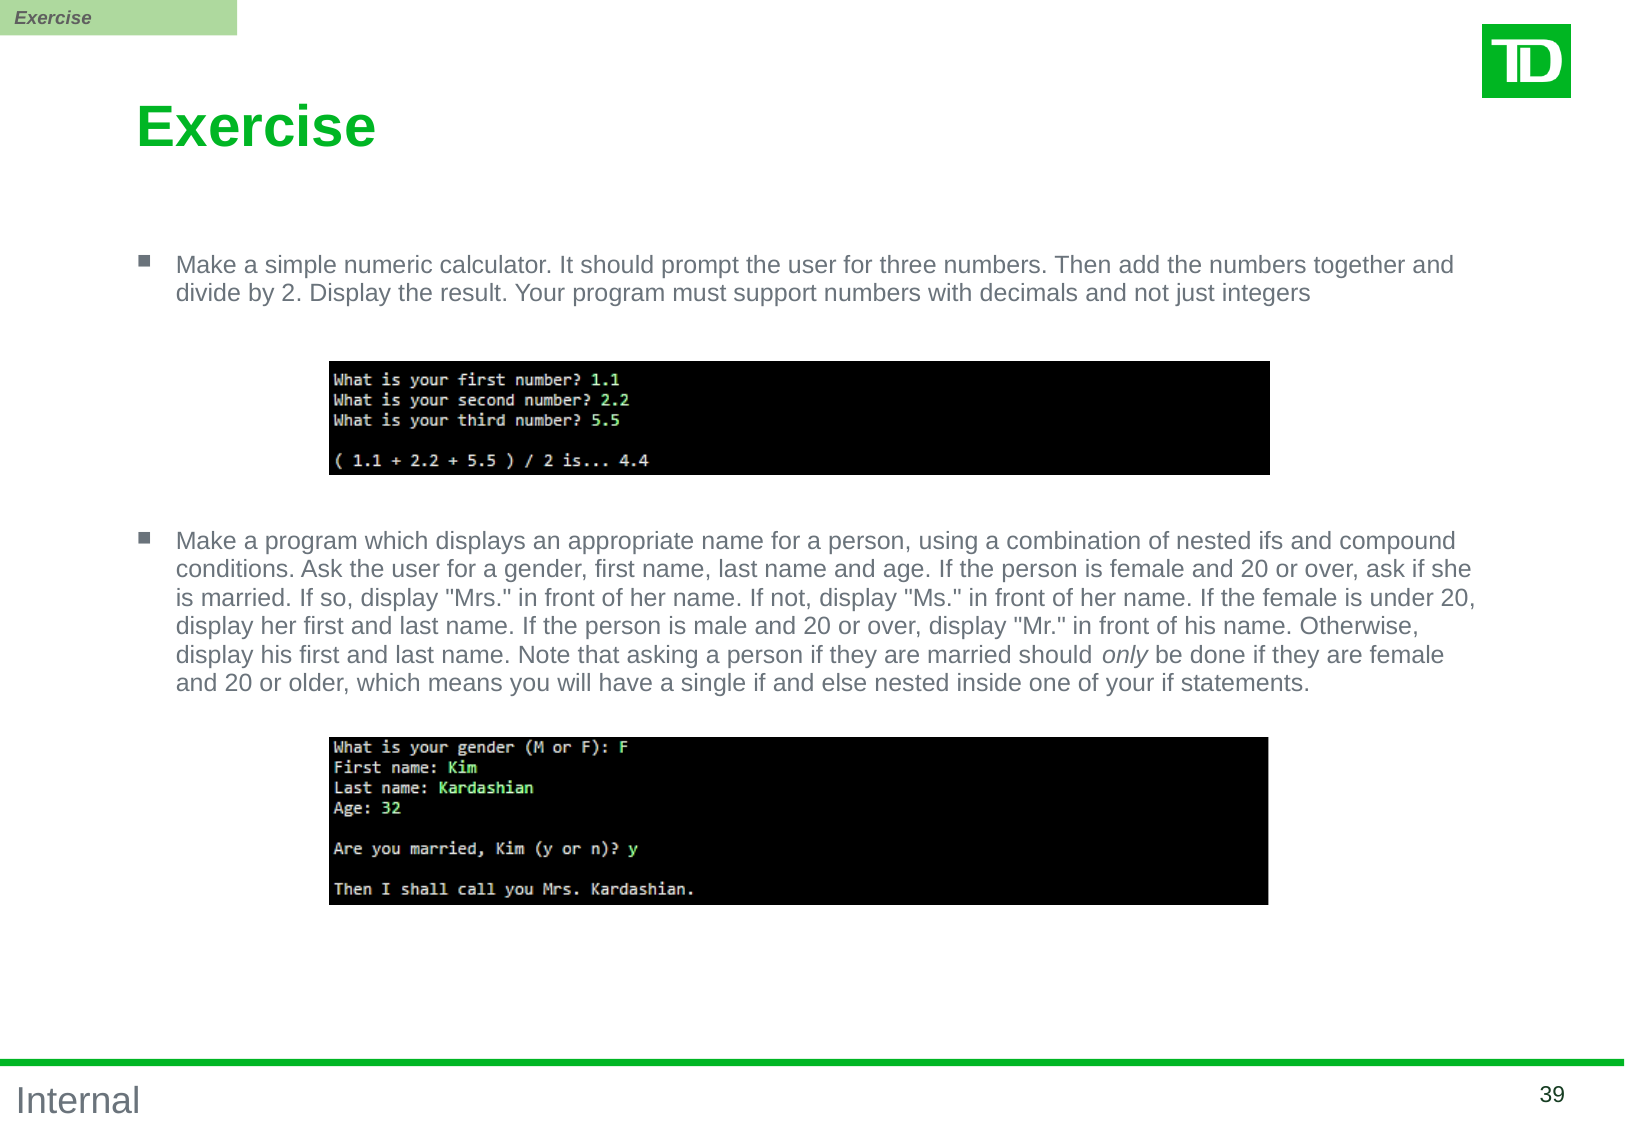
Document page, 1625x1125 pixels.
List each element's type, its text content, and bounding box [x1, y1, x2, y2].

slide_number 38 [1456, 1078, 1581, 1109]
text_box Exercise [0, 0, 238, 36]
list Make a simple numeric calculator. It should prompt the user for three numbers. Then add the numbers together and divide by 2. Display the result. Your program must support numbers with decimals and not just integers Make a program which displays an appropriate name for a person, using a combination of nested ifs and compound conditions. Ask the user for a gender, first name, last name and age. If the person is female and 20 or over, ask if she is married. If so, display "Mrs." in front of her name. If not, display "Ms." in front of her name. If the female is under 20, display her first and last name. If the person is male and 20 or over, display "Mr." in front of his name. Otherwise, display his first and last name. Note that asking a person if they are married should only be done if they are female and 20 or older, which means you will have a single if and else nested inside one of your if statements. [121, 243, 1503, 1013]
title Exercise [121, 62, 1327, 196]
picture [329, 736, 1271, 906]
picture [1482, 24, 1571, 98]
picture [329, 360, 1271, 476]
